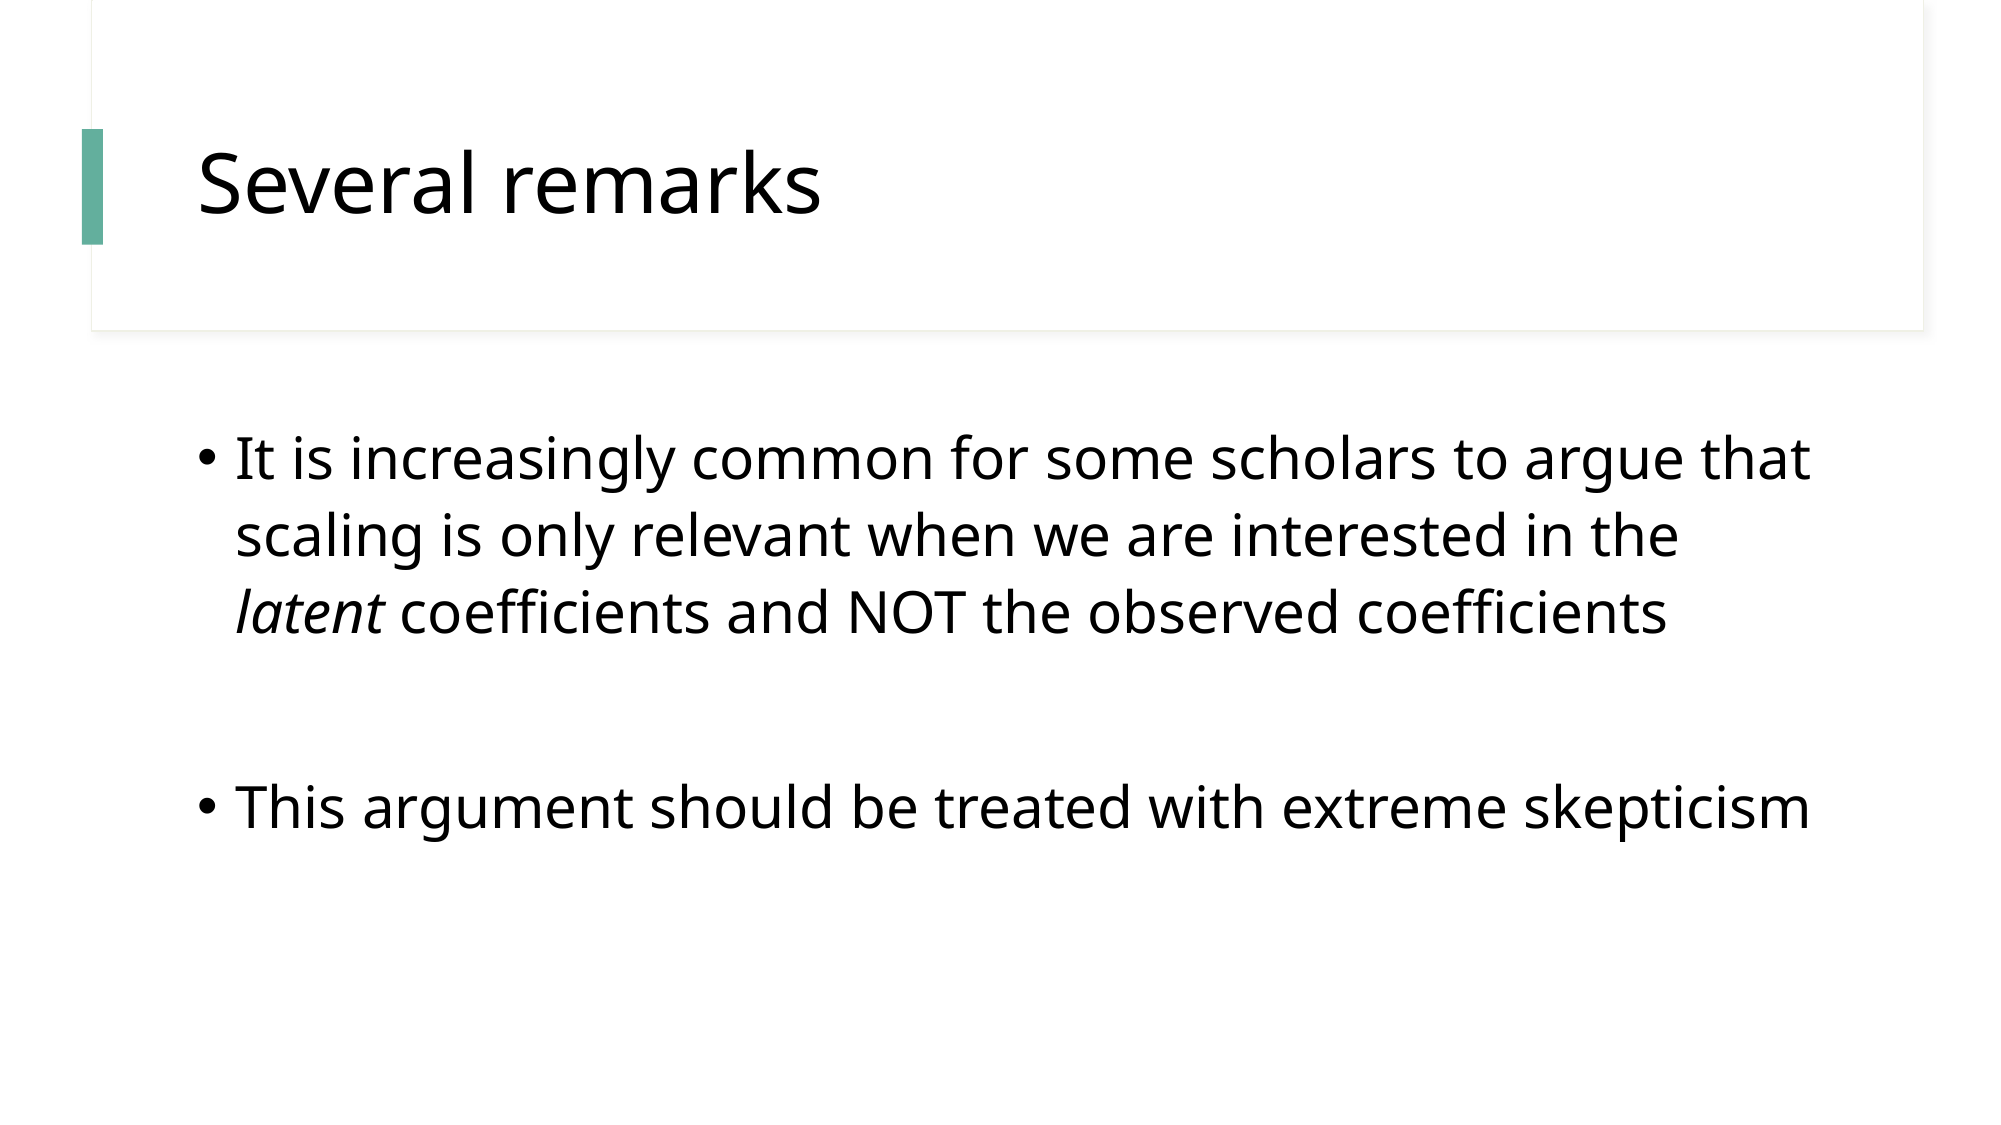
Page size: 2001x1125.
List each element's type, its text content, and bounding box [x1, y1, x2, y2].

list It is increasingly common for some scholars to argue that scaling is only relevant when we are interested in the latent coefficients and NOT the observed coefficients This argument should be treated with extreme skepticism [183, 406, 1851, 1013]
title Several remarks [183, 90, 1851, 284]
